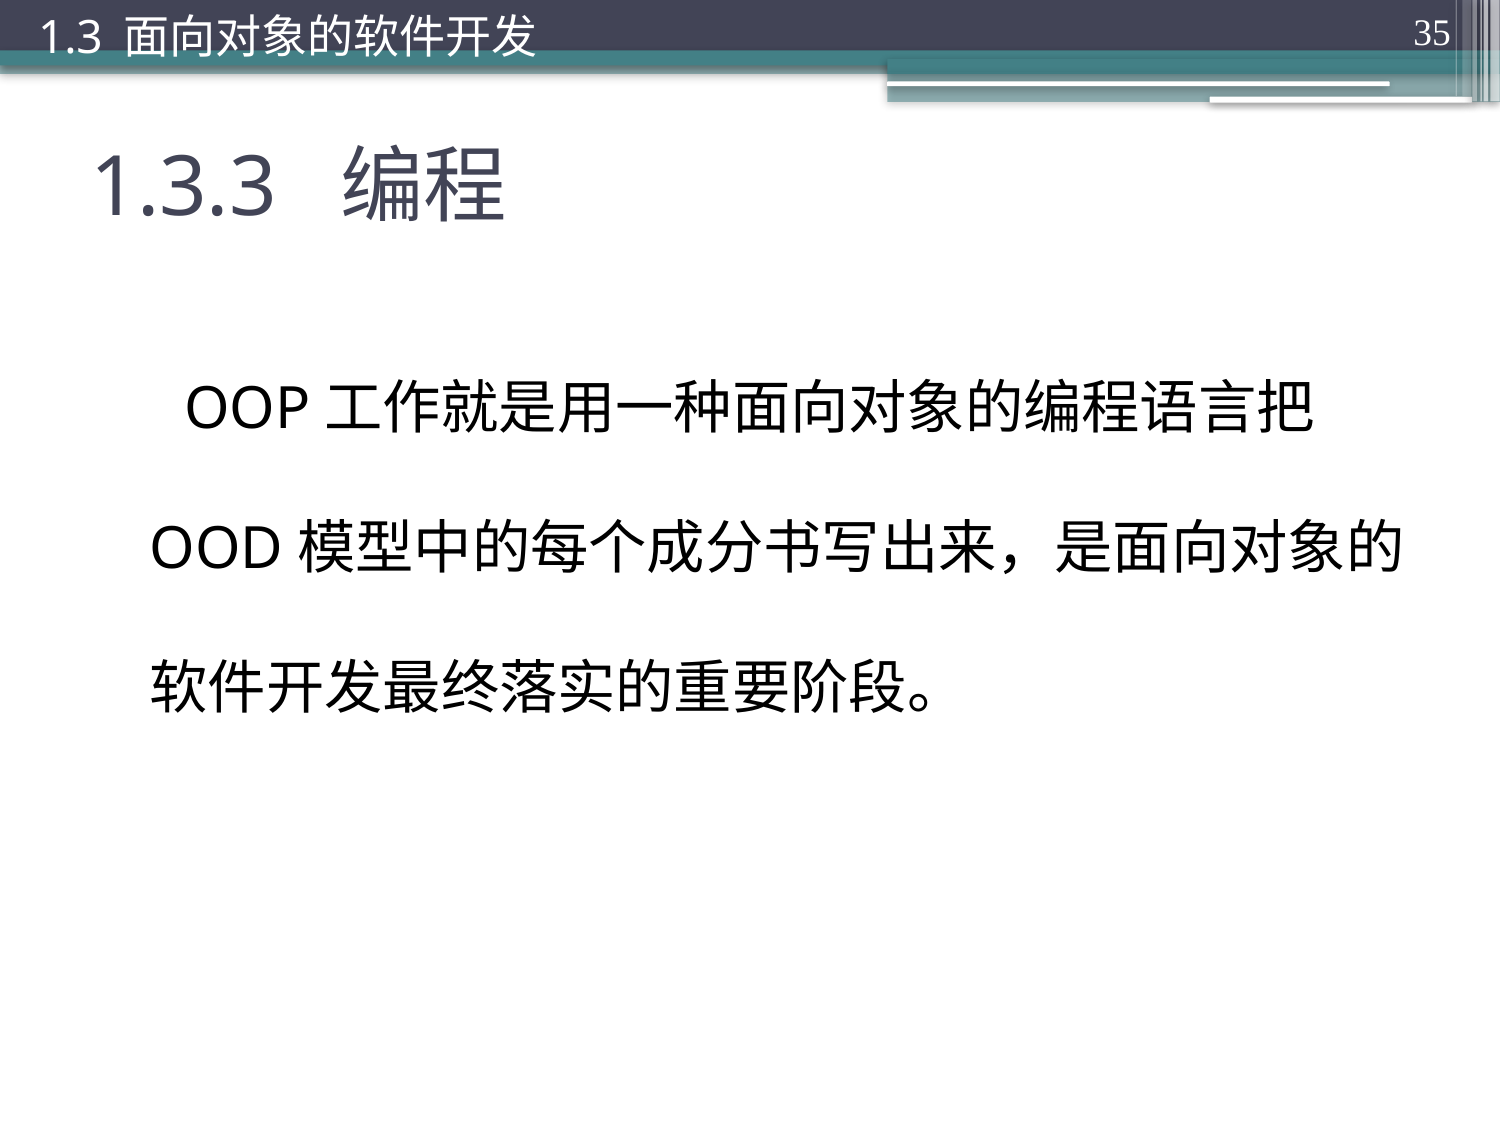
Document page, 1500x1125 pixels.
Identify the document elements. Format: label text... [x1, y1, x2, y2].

title 1.3.3 编程 [75, 94, 1425, 270]
slide_number 35 [1340, 0, 1466, 61]
list OOP工作就是用一种面向对象的编程语言把OOD模型中的每个成分书写出来，是面向对象的软件开发最终落实的重要阶段。 [75, 292, 1425, 1079]
text_box 1.3 面向对象的软件开发 [23, 0, 1336, 71]
